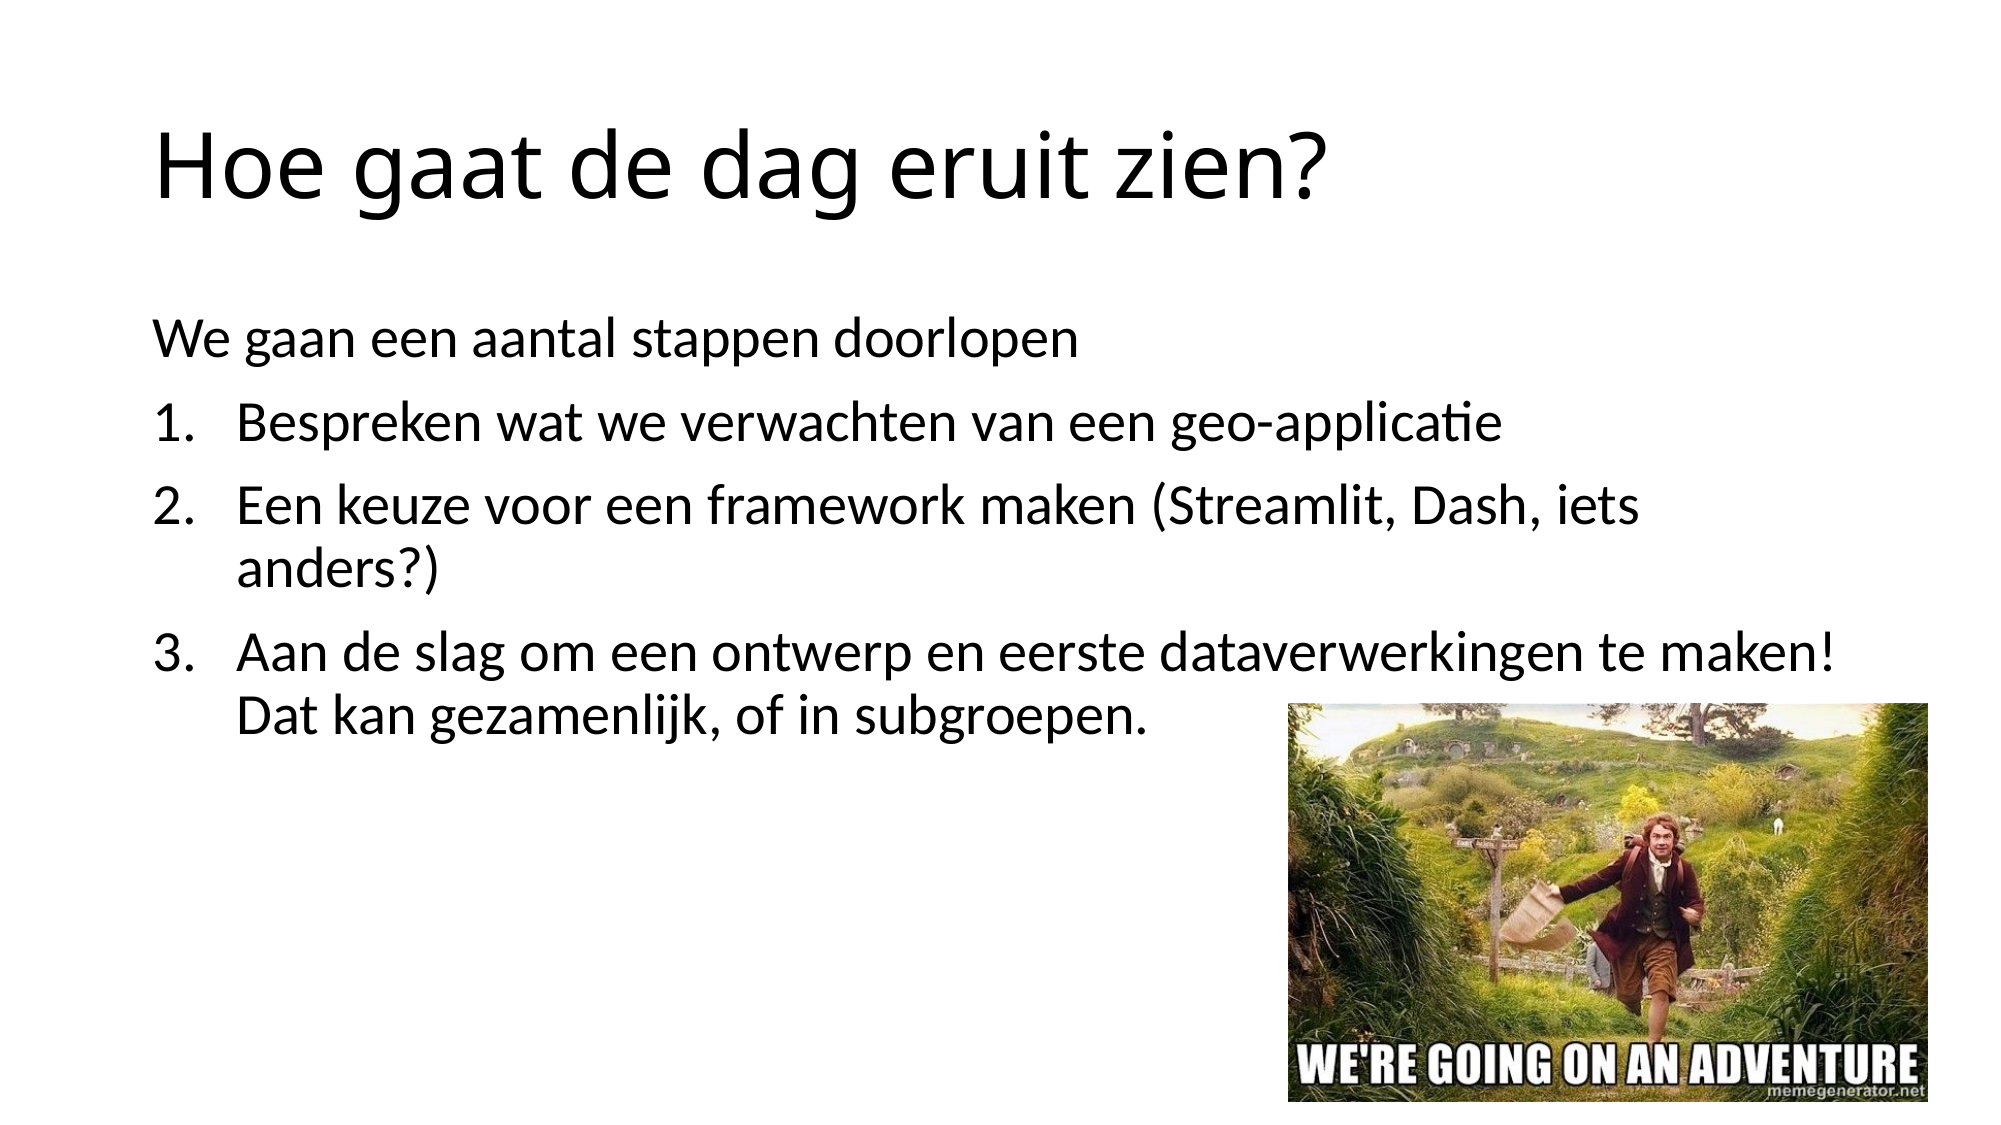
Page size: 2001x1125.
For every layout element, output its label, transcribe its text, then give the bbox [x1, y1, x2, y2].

picture [1288, 703, 1928, 1103]
title Hoe gaat de dag eruit zien? [137, 59, 1863, 278]
list We gaan een aantal stappen doorlopen Bespreken wat we verwachten van een geo-applicatie Een keuze voor een framework maken (Streamlit, Dash, iets anders?) Aan de slag om een ontwerp en eerste dataverwerkingen te maken! Dat kan gezamenlijk, of in subgroepen. [137, 299, 1863, 1014]
